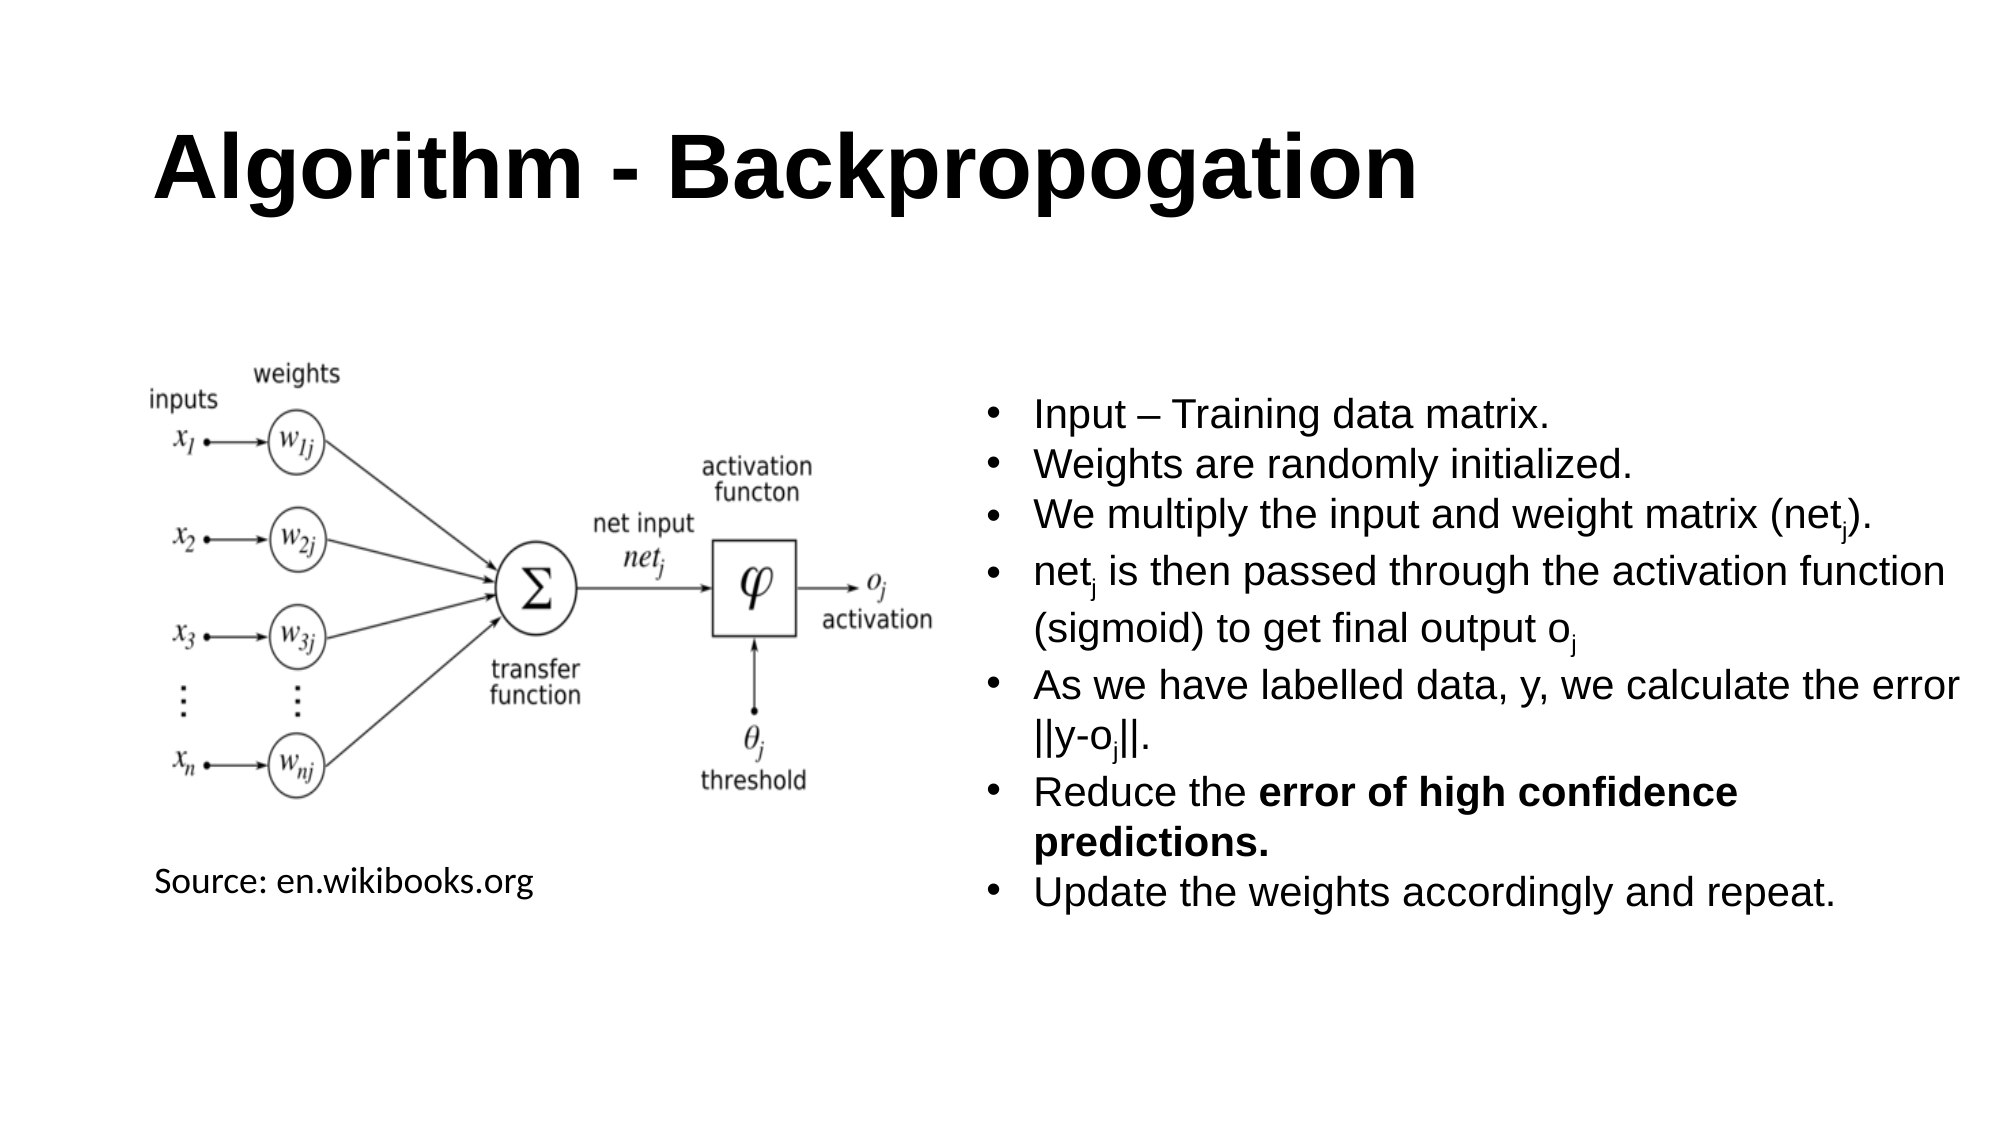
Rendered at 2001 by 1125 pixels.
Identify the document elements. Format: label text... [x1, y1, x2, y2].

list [137, 357, 953, 803]
text_box Source: en.wikibooks.org [139, 849, 550, 909]
text_box Input – Training data matrix. Weights are randomly initialized. We multiply the input and weight matrix (netj). netj is then passed through the activation function (sigmoid) to get final output oj As we have labelled data, y, we calculate the error ||y-oj||. Reduce the error of high confidence predictions. Update the weights accordingly and repeat. [971, 379, 2000, 922]
title Algorithm - Backpropogation [137, 59, 1863, 278]
